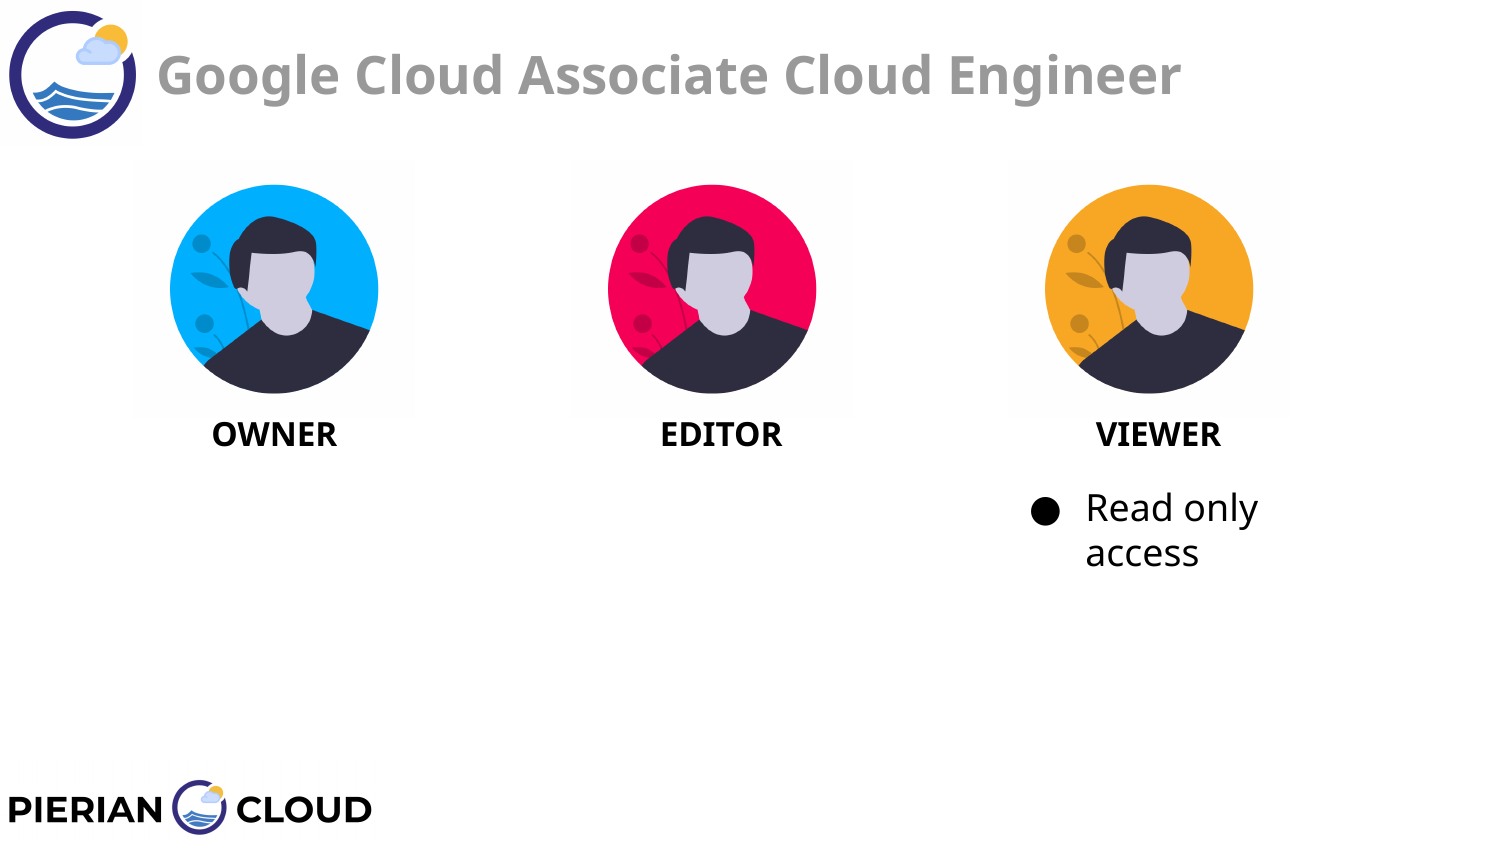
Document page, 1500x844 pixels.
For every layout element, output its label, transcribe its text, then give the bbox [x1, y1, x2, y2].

text_box EDITOR [571, 398, 872, 469]
picture [133, 160, 416, 418]
text_box VIEWER [1008, 398, 1309, 469]
title Google Cloud Associate Cloud Engineer [146, 25, 1420, 120]
picture [571, 160, 853, 418]
picture [0, 758, 375, 844]
text_box Read only access [995, 469, 1322, 590]
text_box OWNER [124, 398, 425, 469]
picture [1008, 160, 1290, 418]
picture [0, 0, 142, 146]
